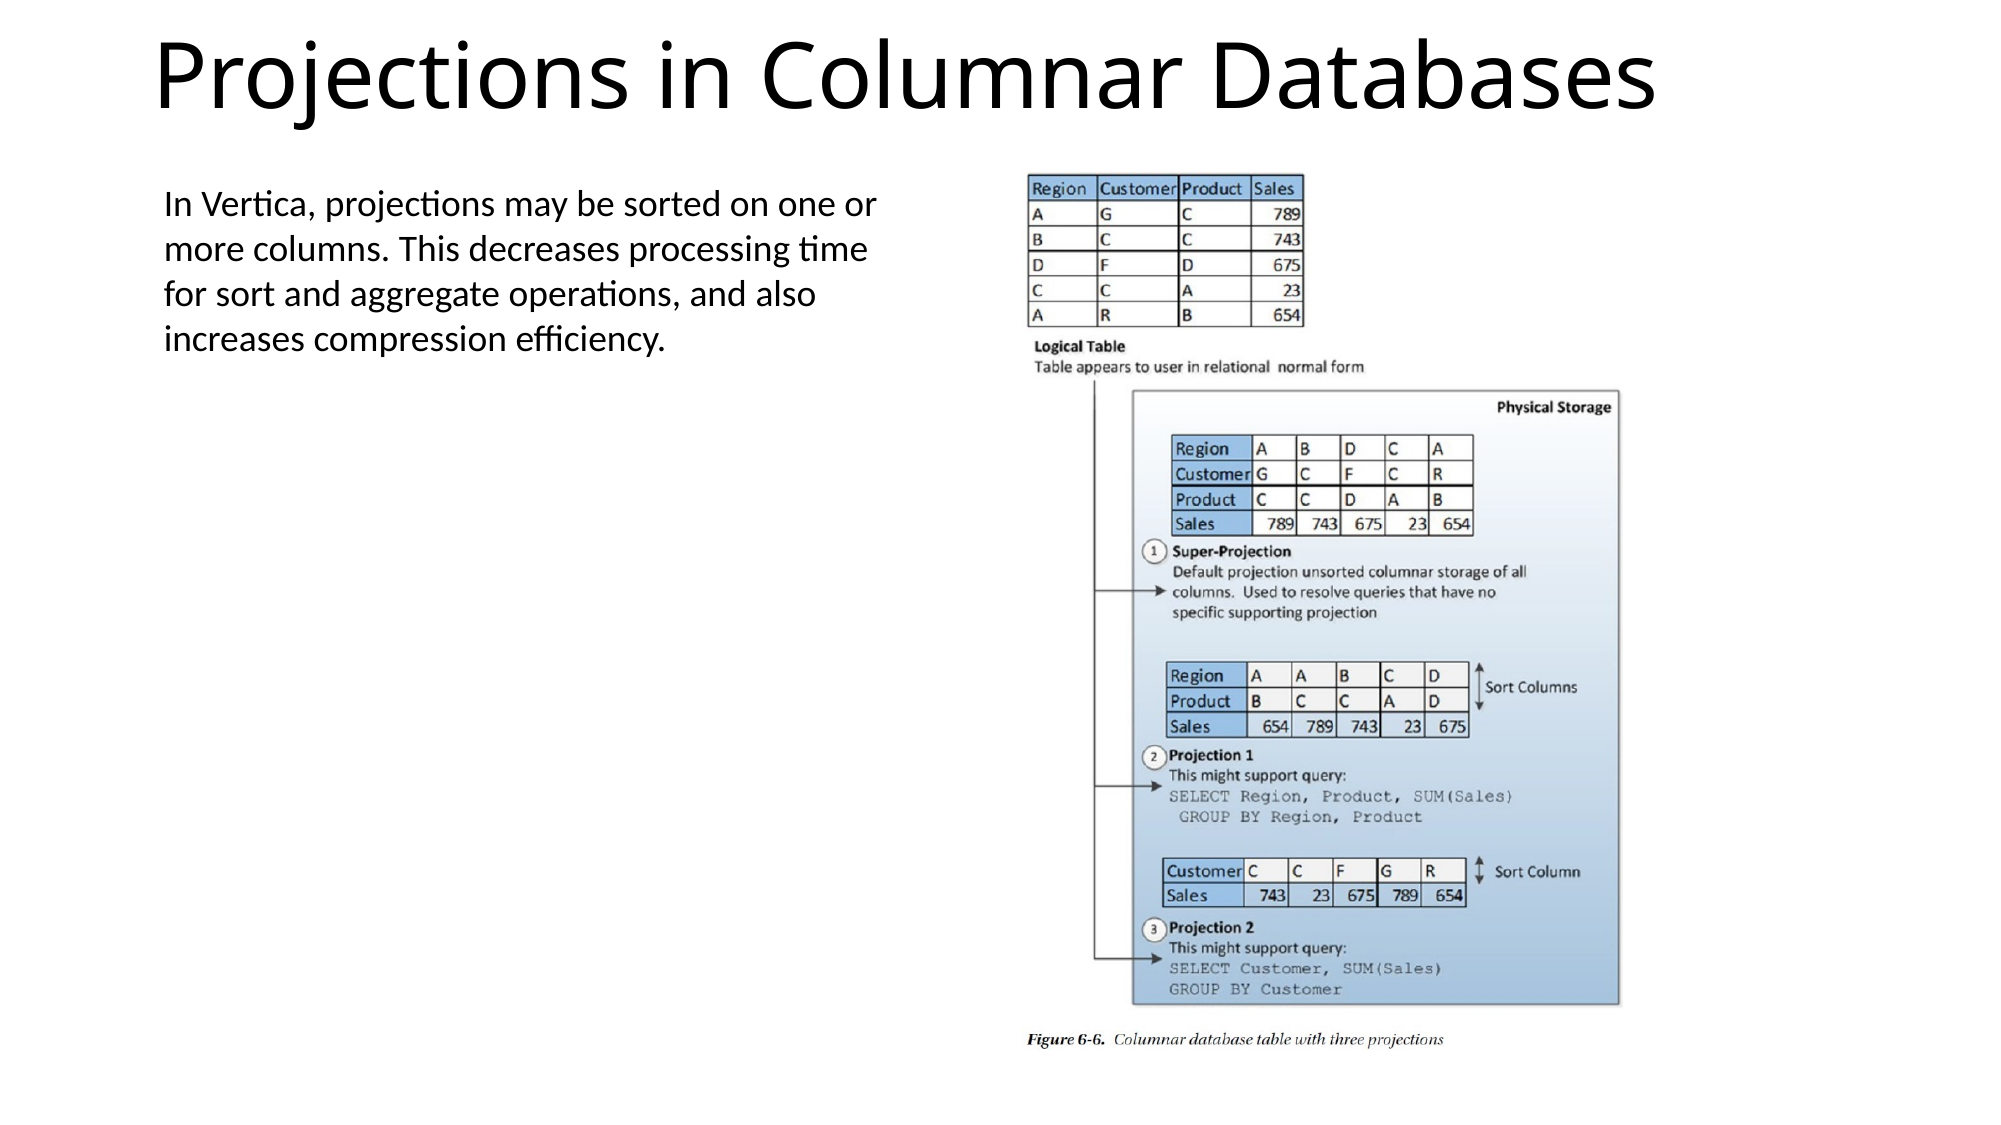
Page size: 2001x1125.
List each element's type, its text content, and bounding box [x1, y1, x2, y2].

title Projections in Columnar Databases [137, 16, 1863, 143]
text_box In Vertica, projections may be sorted on one or more columns. This decreases processing time for sort and aggregate operations, and also increases compression efficiency. [148, 172, 904, 367]
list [1022, 172, 1623, 1050]
